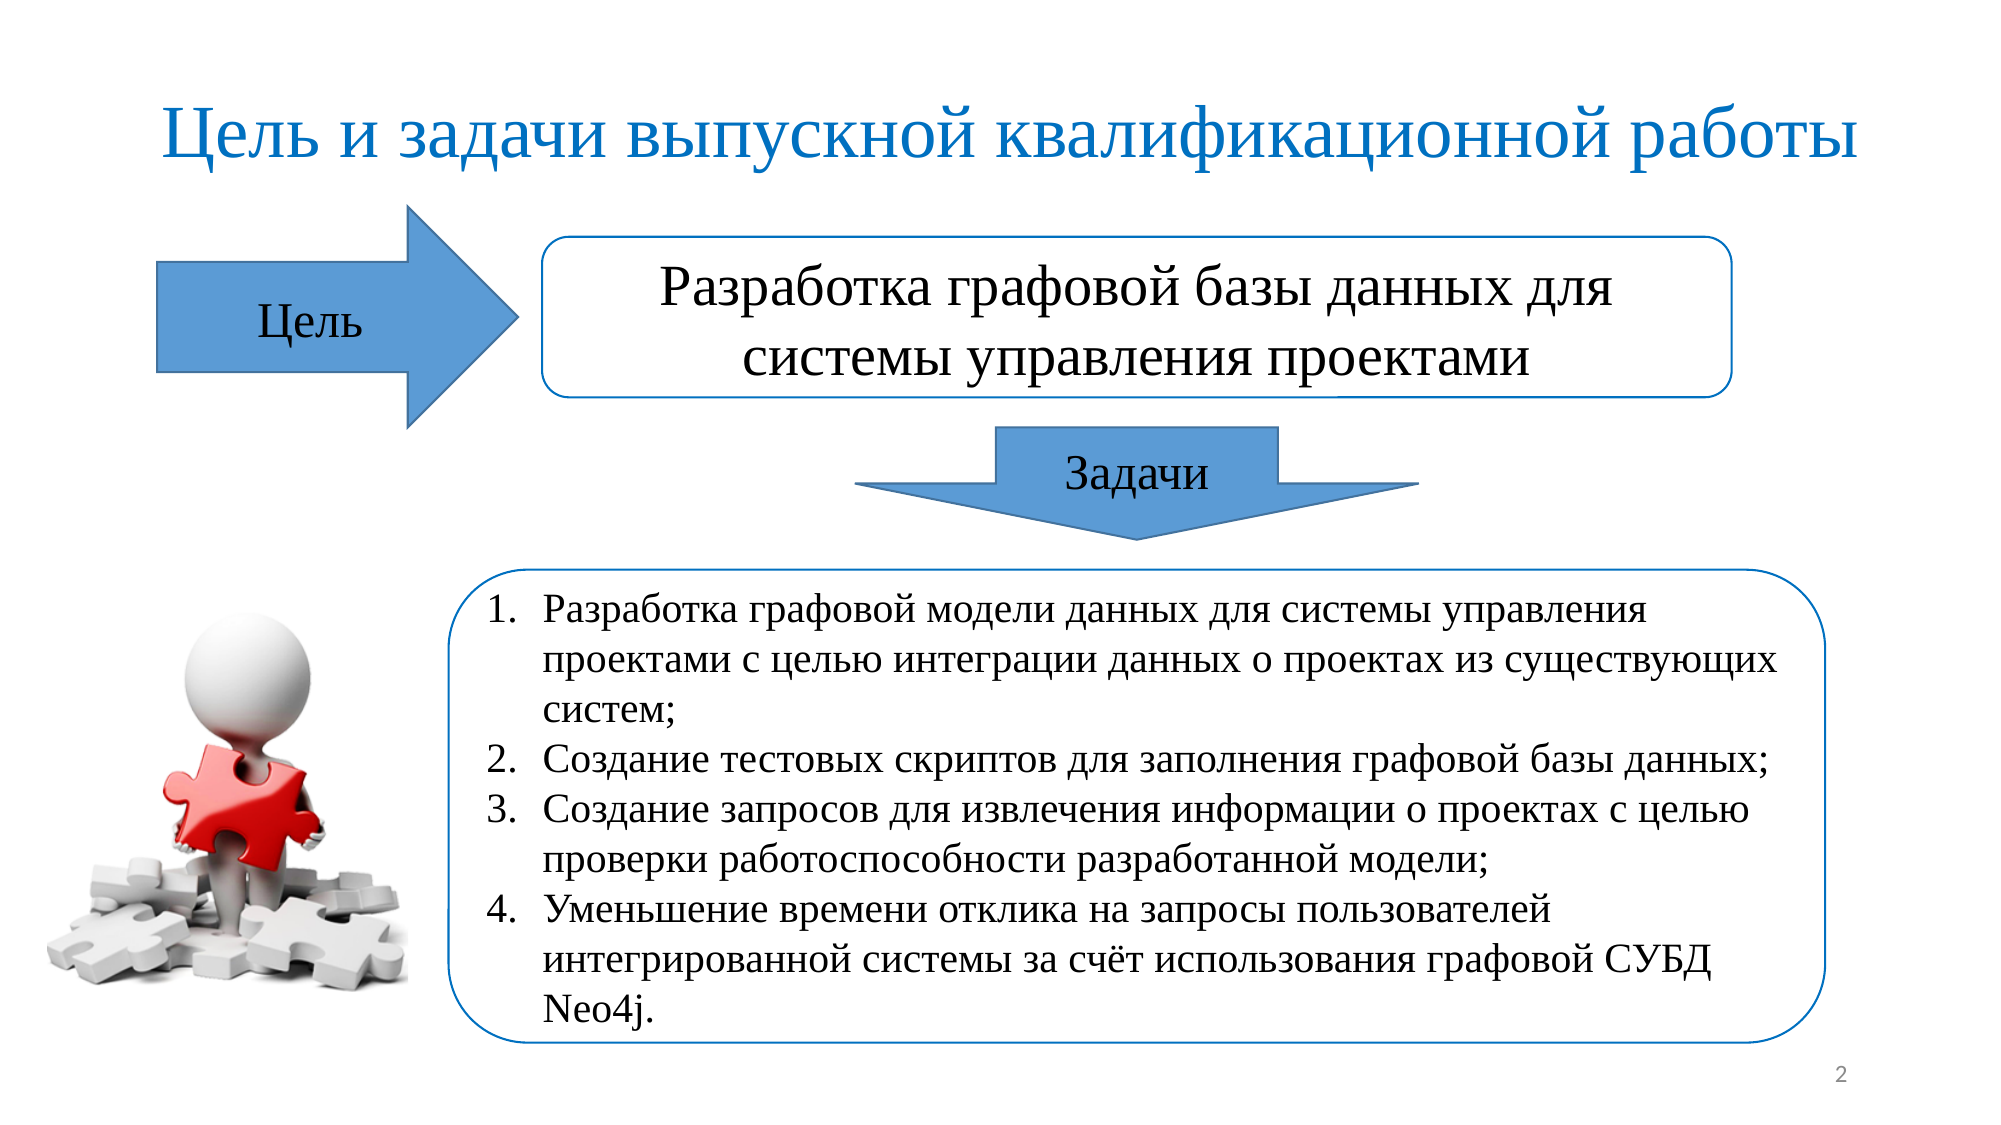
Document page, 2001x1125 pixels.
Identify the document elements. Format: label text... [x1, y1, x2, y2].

slide_number 2 [1412, 1042, 1863, 1103]
text_box Разработка графовой базы данных для системы управления проектами [541, 235, 1733, 399]
title Цель и задачи выпускной квалификационной работы [133, 29, 1889, 237]
text_box Задачи [854, 426, 1420, 541]
picture [47, 604, 412, 992]
text_box Цель [156, 204, 520, 430]
text_box Разработка графовой модели данных для системы управления проектами с целью интеграции данных о проектах из существующих систем; Создание тестовых скриптов для заполнения графовой базы данных; Создание запросов для извлечения информации о проектах с целью проверки работоспособности разработанной модели; Уменьшение времени отклика на запросы пользователей интегрированной системы за счёт использования графовой СУБД Neo4j. [447, 568, 1827, 1044]
